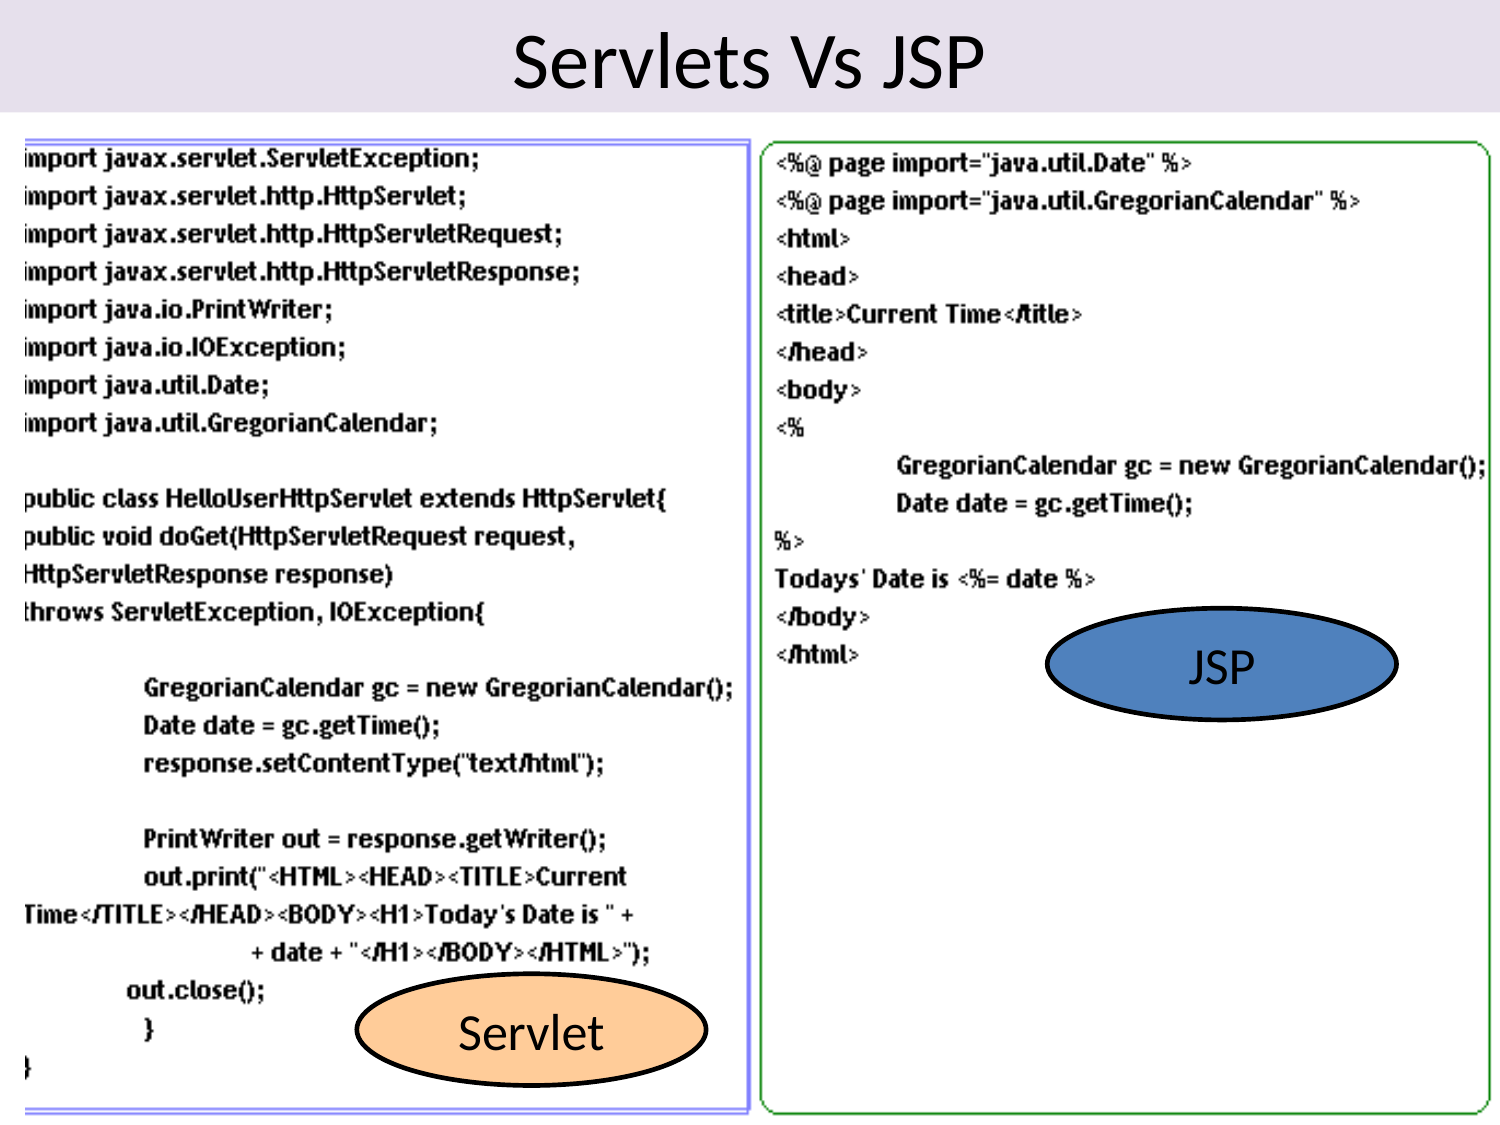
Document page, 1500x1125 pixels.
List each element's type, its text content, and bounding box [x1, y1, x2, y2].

title Servlets Vs JSP [0, 0, 1500, 113]
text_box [24, 137, 1500, 1125]
